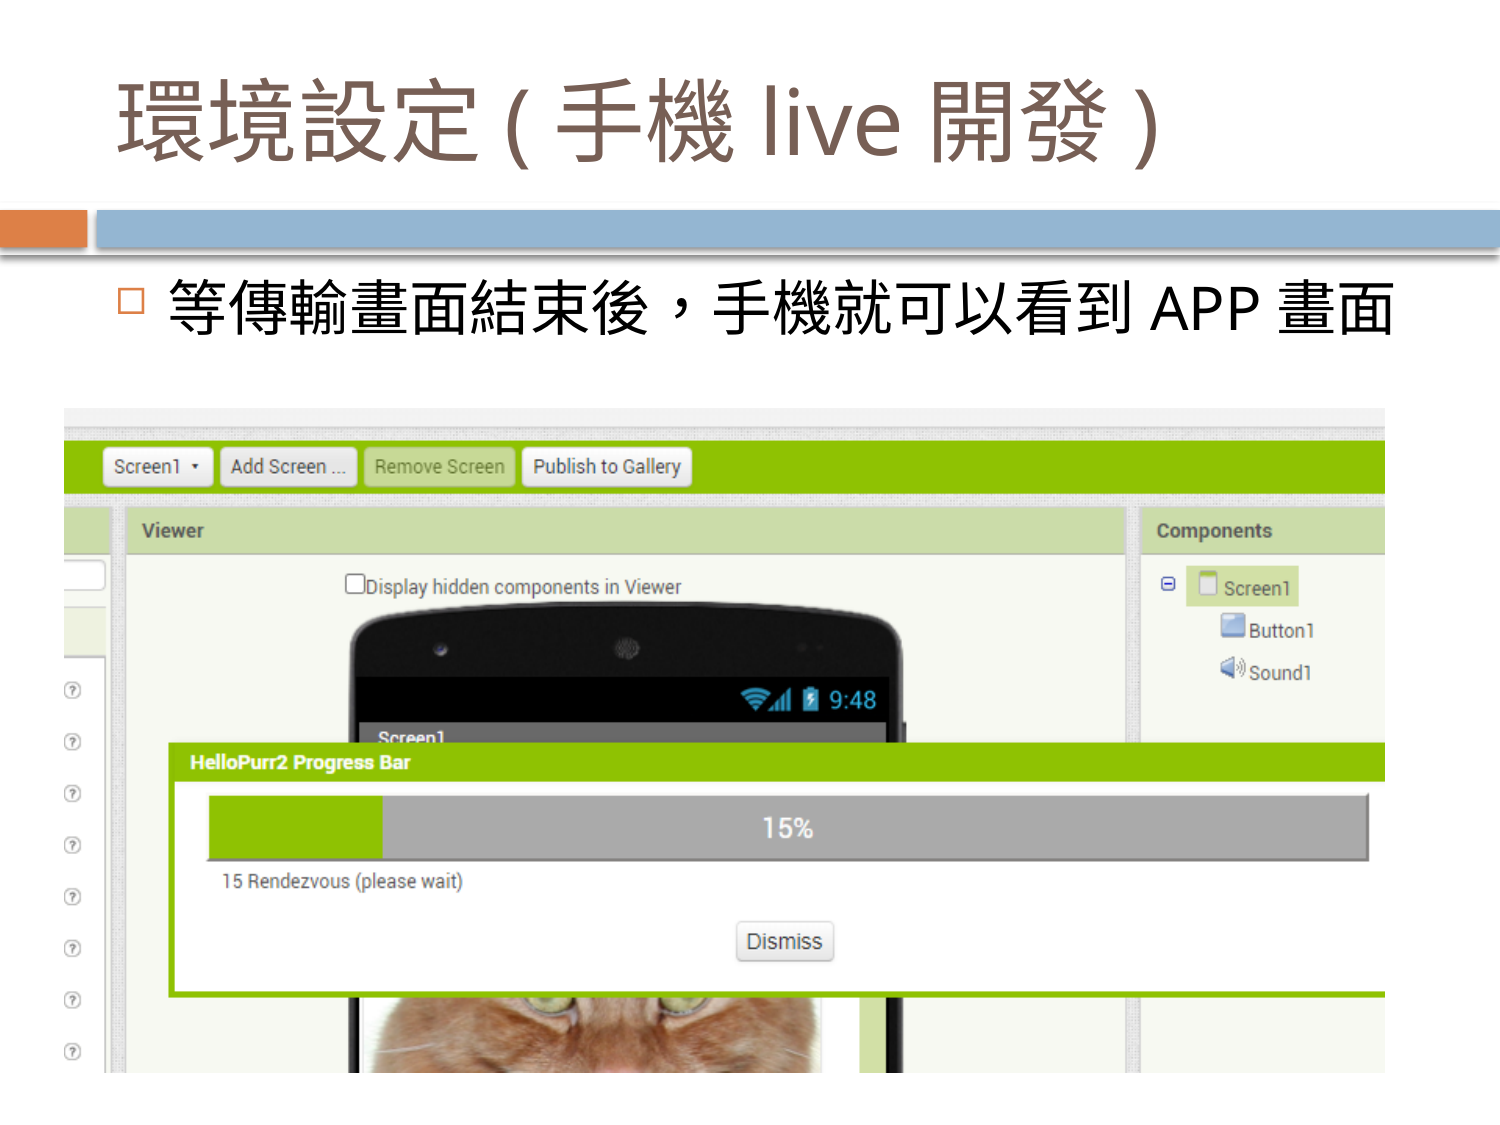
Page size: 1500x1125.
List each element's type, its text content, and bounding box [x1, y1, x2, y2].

picture [64, 408, 1386, 1074]
title 環境設定(手機live開發) [100, 37, 1438, 200]
list 等傳輸畫面結束後，手機就可以看到APP畫面 [100, 262, 1438, 1000]
